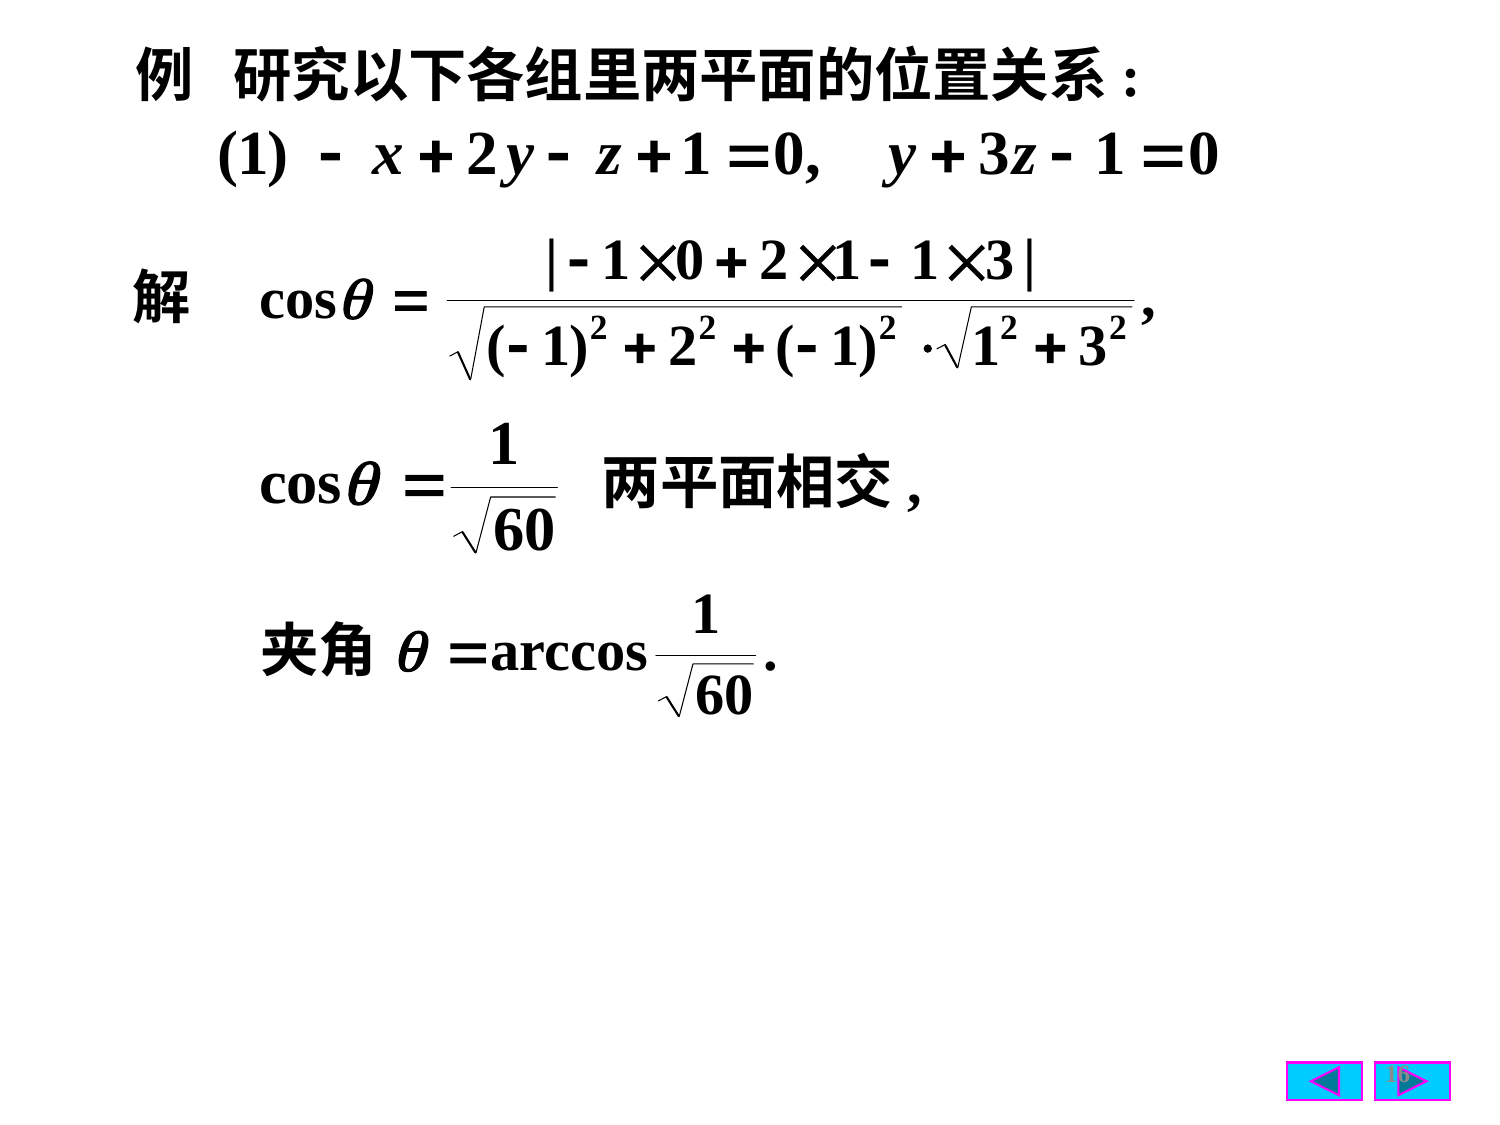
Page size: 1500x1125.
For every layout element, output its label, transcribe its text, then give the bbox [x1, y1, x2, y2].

text_box 解 [118, 252, 256, 338]
text_box 夹角 [245, 605, 390, 691]
slide_number 16 [1074, 1042, 1425, 1103]
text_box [442, 228, 1159, 386]
text_box 两平面相交, [587, 437, 1000, 523]
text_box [395, 582, 779, 723]
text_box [215, 125, 1223, 196]
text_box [257, 409, 563, 559]
text_box 例 研究以下各组里两平面的位置关系: [121, 30, 1247, 116]
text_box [257, 272, 427, 325]
